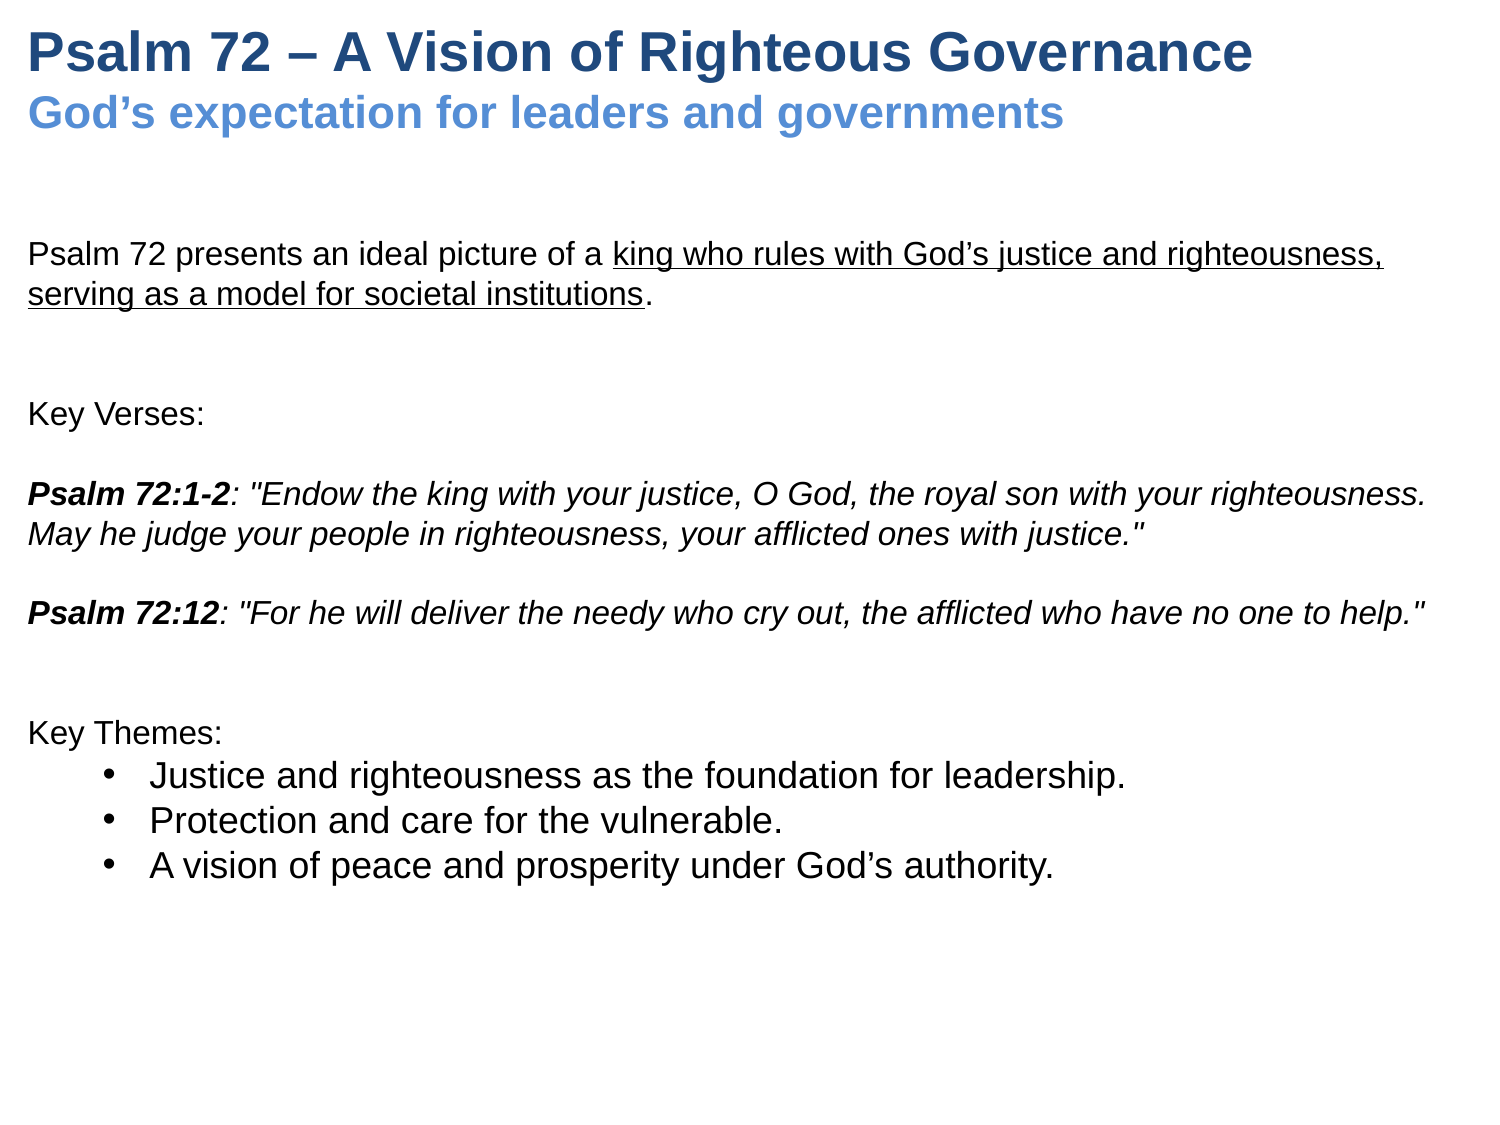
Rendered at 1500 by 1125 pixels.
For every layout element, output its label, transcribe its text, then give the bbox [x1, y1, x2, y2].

title Psalm 72 – A Vision of Righteous Governance God’s expectation for leaders and governments [12, 1, 1488, 152]
text_box Psalm 72 presents an ideal picture of a king who rules with God’s justice and righteousness, serving as a model for societal institutions. Key Verses: Psalm 72:1-2: "Endow the king with your justice, O God, the royal son with your righteousness. May he judge your people in righteousness, your afflicted ones with justice." Psalm 72:12: "For he will deliver the needy who cry out, the afflicted who have no one to help." Key Themes: Justice and righteousness as the foundation for leadership. Protection and care for the vulnerable. A vision of peace and prosperity under God’s authority. [12, 224, 1488, 934]
